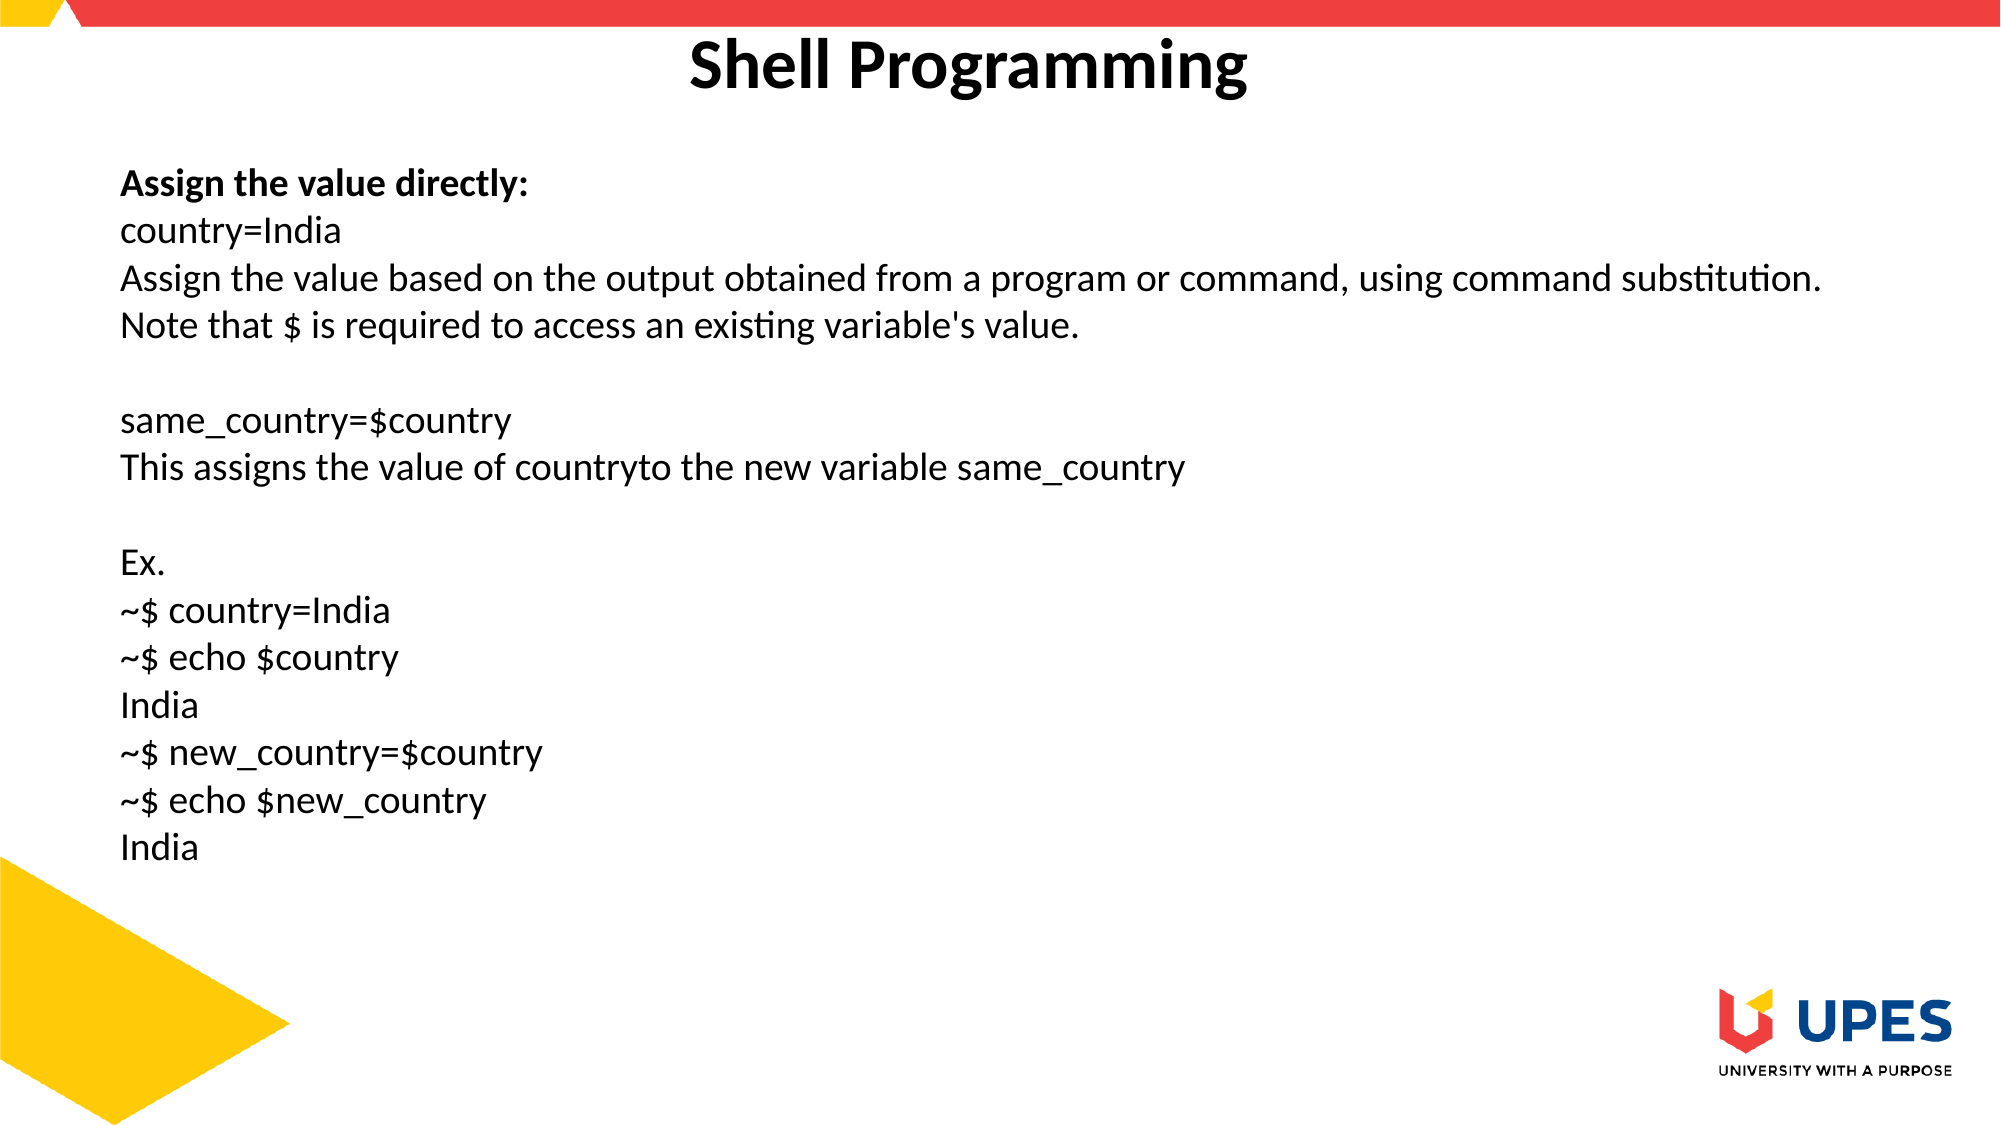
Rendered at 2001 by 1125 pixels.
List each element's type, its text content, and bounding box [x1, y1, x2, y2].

picture [0, 0, 2001, 1125]
text_box Assign the value directly: country=India Assign the value based on the output obtained from a program or command, using command substitution. Note that $ is required to access an existing variable's value. same_country=$country This assigns the value of countryto the new variable same_country Ex. ~$ country=India ~$ echo $country India ~$ new_country=$country ~$ echo $new_country India [105, 149, 1870, 1114]
title Shell Programming [69, 9, 1870, 112]
